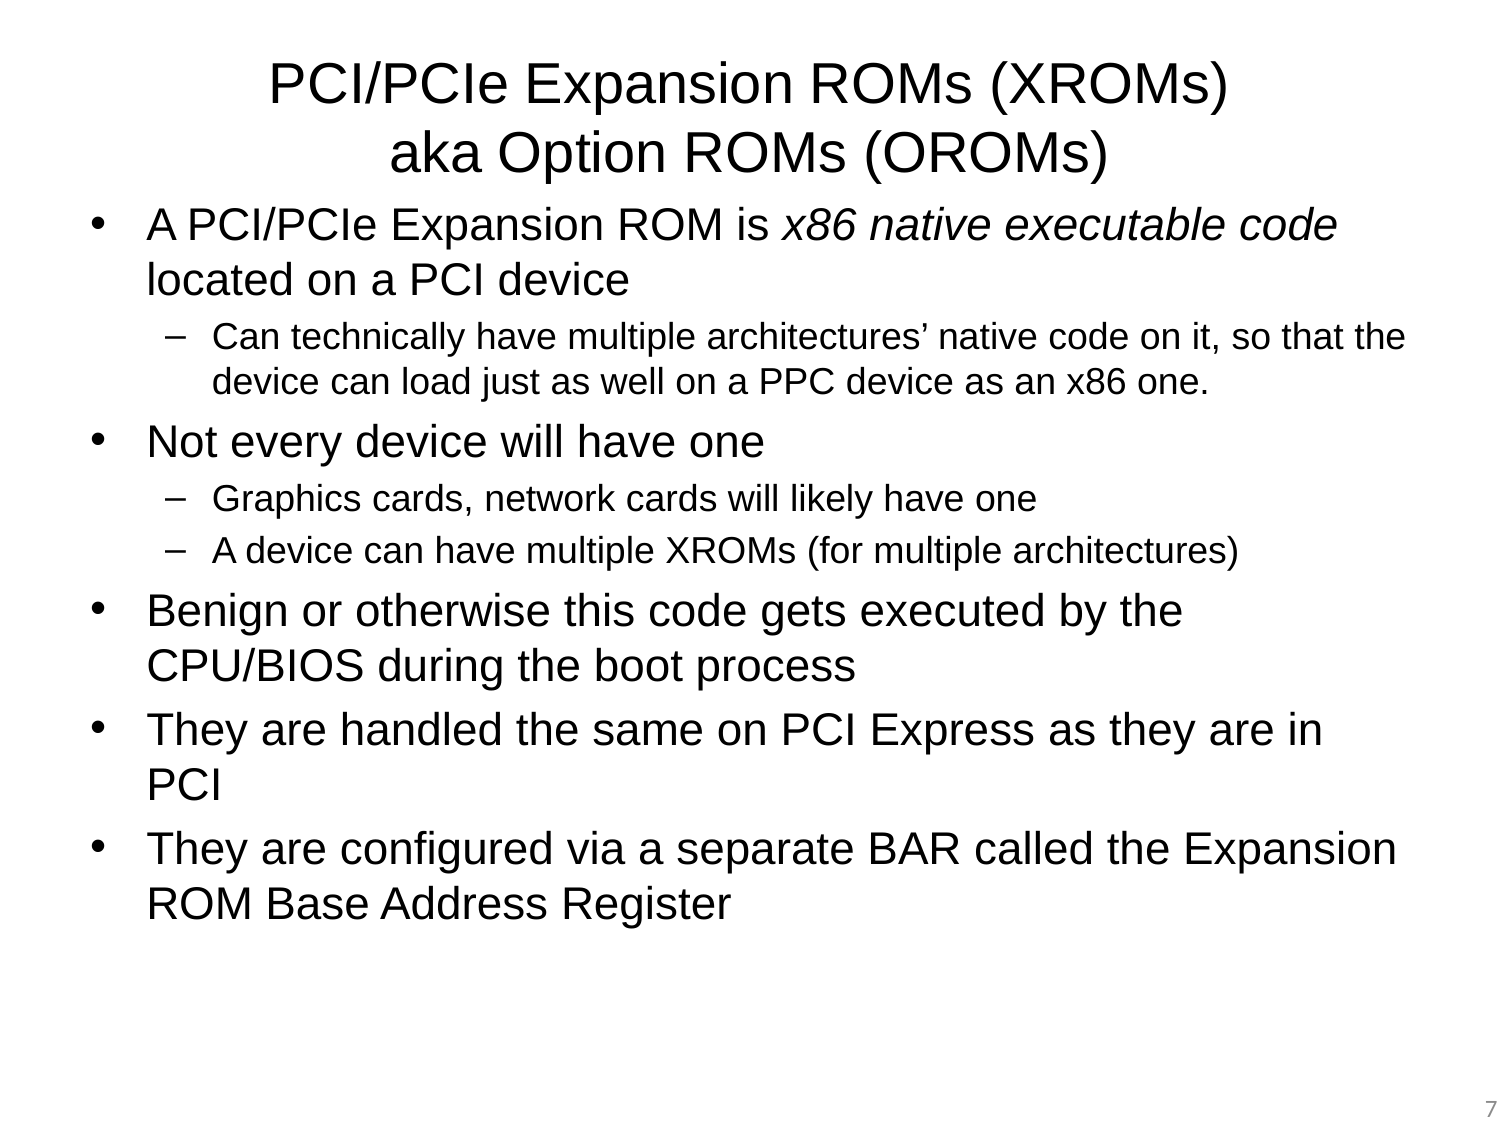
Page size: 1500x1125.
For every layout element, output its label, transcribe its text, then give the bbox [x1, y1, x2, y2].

slide_number 7 [1162, 1077, 1500, 1125]
title PCI/PCIe Expansion ROMs (XROMs) aka Option ROMs (OROMs) [75, 37, 1425, 187]
list A PCI/PCIe Expansion ROM is x86 native executable code located on a PCI device Can technically have multiple architectures’ native code on it, so that the device can load just as well on a PPC device as an x86 one. Not every device will have one Graphics cards, network cards will likely have one A device can have multiple XROMs (for multiple architectures) Benign or otherwise this code gets executed by the CPU/BIOS during the boot process They are handled the same on PCI Express as they are in PCI They are configured via a separate BAR called the Expansion ROM Base Address Register [75, 187, 1425, 1100]
